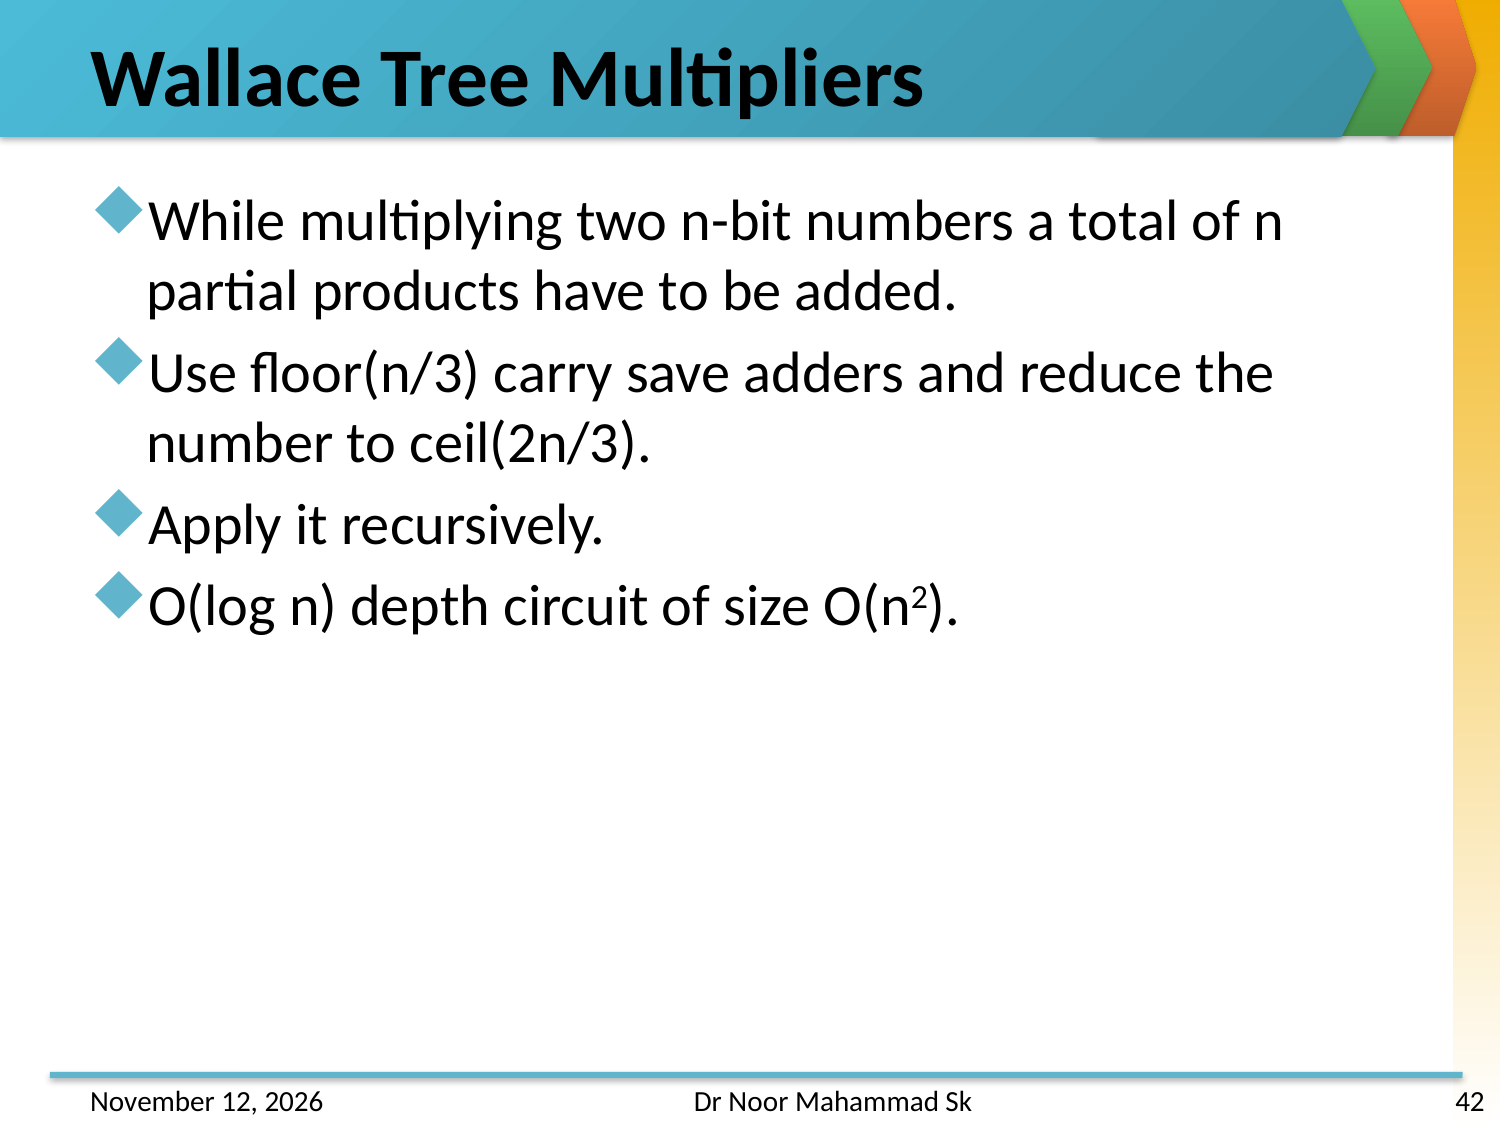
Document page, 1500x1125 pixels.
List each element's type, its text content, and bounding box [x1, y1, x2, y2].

footer Dr Noor Mahammad Sk [512, 1074, 988, 1113]
title Wallace Tree Multipliers [74, 21, 1426, 126]
slide_number 42 [1149, 1074, 1500, 1113]
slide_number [74, 1074, 426, 1113]
list While multiplying two n-bit numbers a total of n partial products have to be added. Use floor(n/3) carry save adders and reduce the number to ceil(2n/3). Apply it recursively. O(log n) depth circuit of size O(n2). [74, 174, 1426, 1006]
